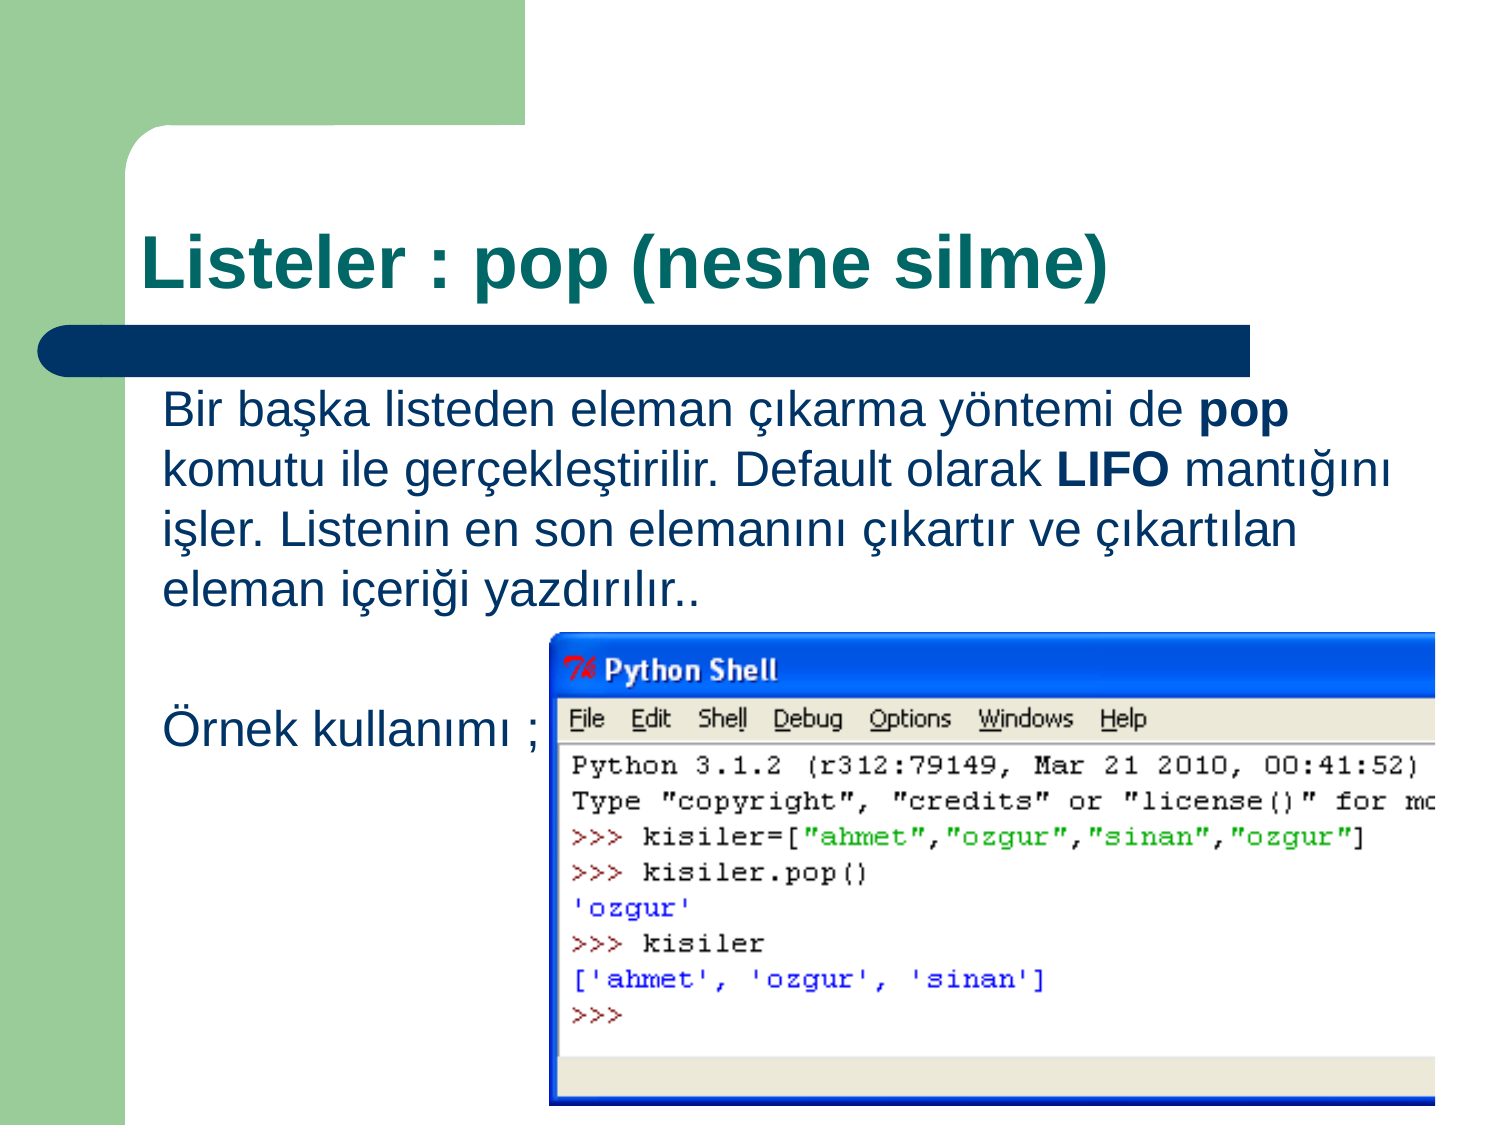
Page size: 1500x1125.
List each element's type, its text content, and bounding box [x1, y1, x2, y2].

title Listeler : pop (nesne silme) [124, 124, 1426, 313]
picture [548, 632, 1436, 1107]
text_box Bir başka listeden eleman çıkarma yöntemi de pop komutu ile gerçekleştirilir. Default olarak LIFO mantığını işler. Listenin en son elemanını çıkartır ve çıkartılan eleman içeriği yazdırılır.. Örnek kullanımı ; [147, 368, 1448, 764]
